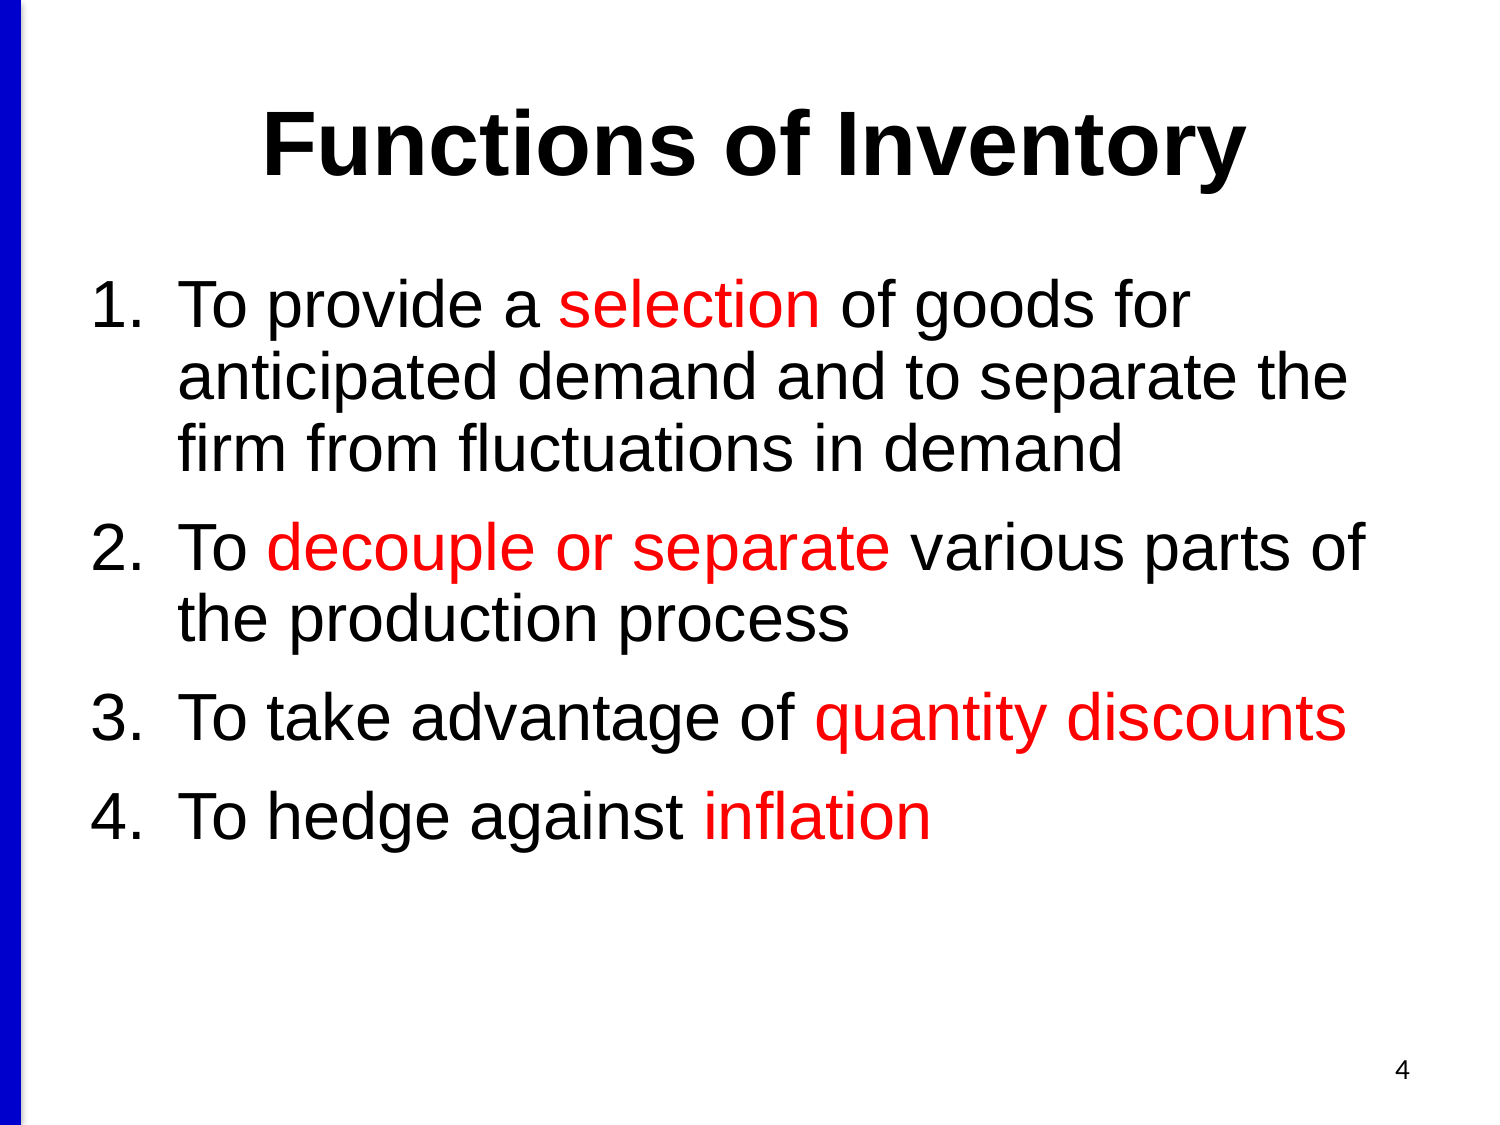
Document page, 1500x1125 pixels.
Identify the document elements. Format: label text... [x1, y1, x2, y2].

slide_number 4 [1074, 1042, 1425, 1103]
title Functions of Inventory [10, 45, 1500, 233]
list To provide a selection of goods for anticipated demand and to separate the firm from fluctuations in demand To decouple or separate various parts of the production process To take advantage of quantity discounts To hedge against inflation [75, 262, 1425, 1005]
